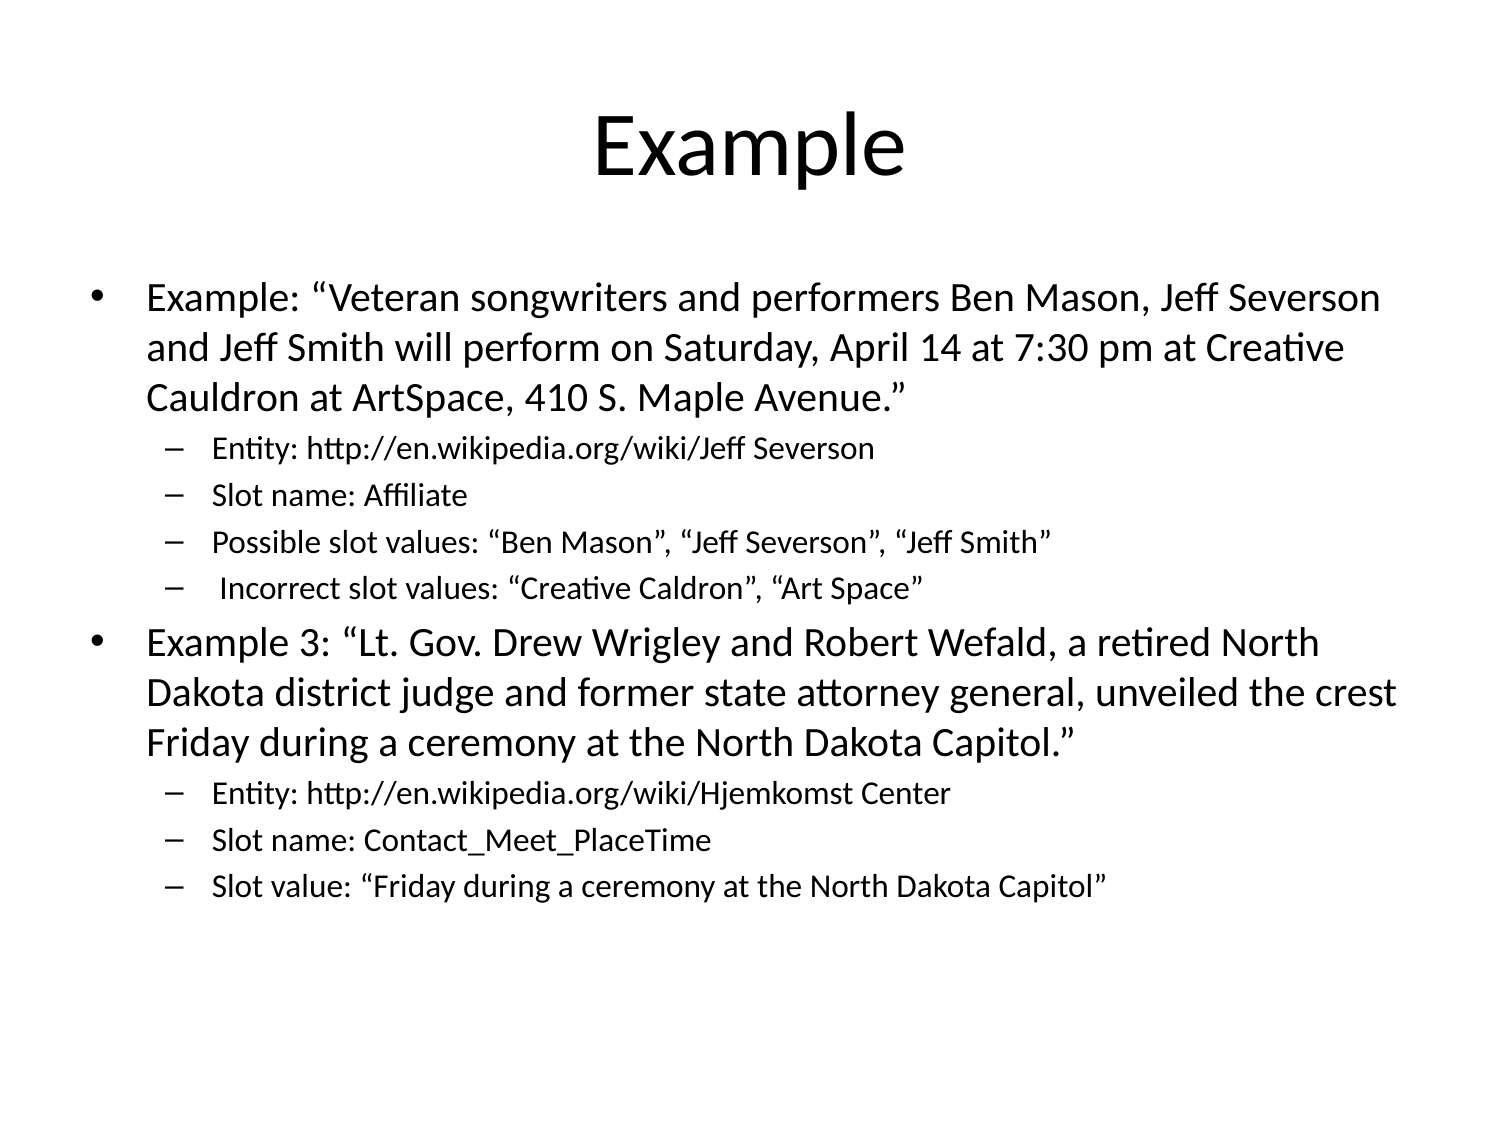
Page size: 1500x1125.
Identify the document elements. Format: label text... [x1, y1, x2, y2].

list Example: “Veteran songwriters and performers Ben Mason, Jeff Severson and Jeff Smith will perform on Saturday, April 14 at 7:30 pm at Creative Cauldron at ArtSpace, 410 S. Maple Avenue.” Entity: http://en.wikipedia.org/wiki/Jeff Severson Slot name: Affiliate Possible slot values: “Ben Mason”, “Jeff Severson”, “Jeff Smith” Incorrect slot values: “Creative Caldron”, “Art Space” Example 3: “Lt. Gov. Drew Wrigley and Robert Wefald, a retired North Dakota district judge and former state attorney general, unveiled the crest Friday during a ceremony at the North Dakota Capitol.” Entity: http://en.wikipedia.org/wiki/Hjemkomst Center Slot name: Contact_Meet_PlaceTime Slot value: “Friday during a ceremony at the North Dakota Capitol” [75, 262, 1425, 1005]
title Example [75, 45, 1425, 233]
